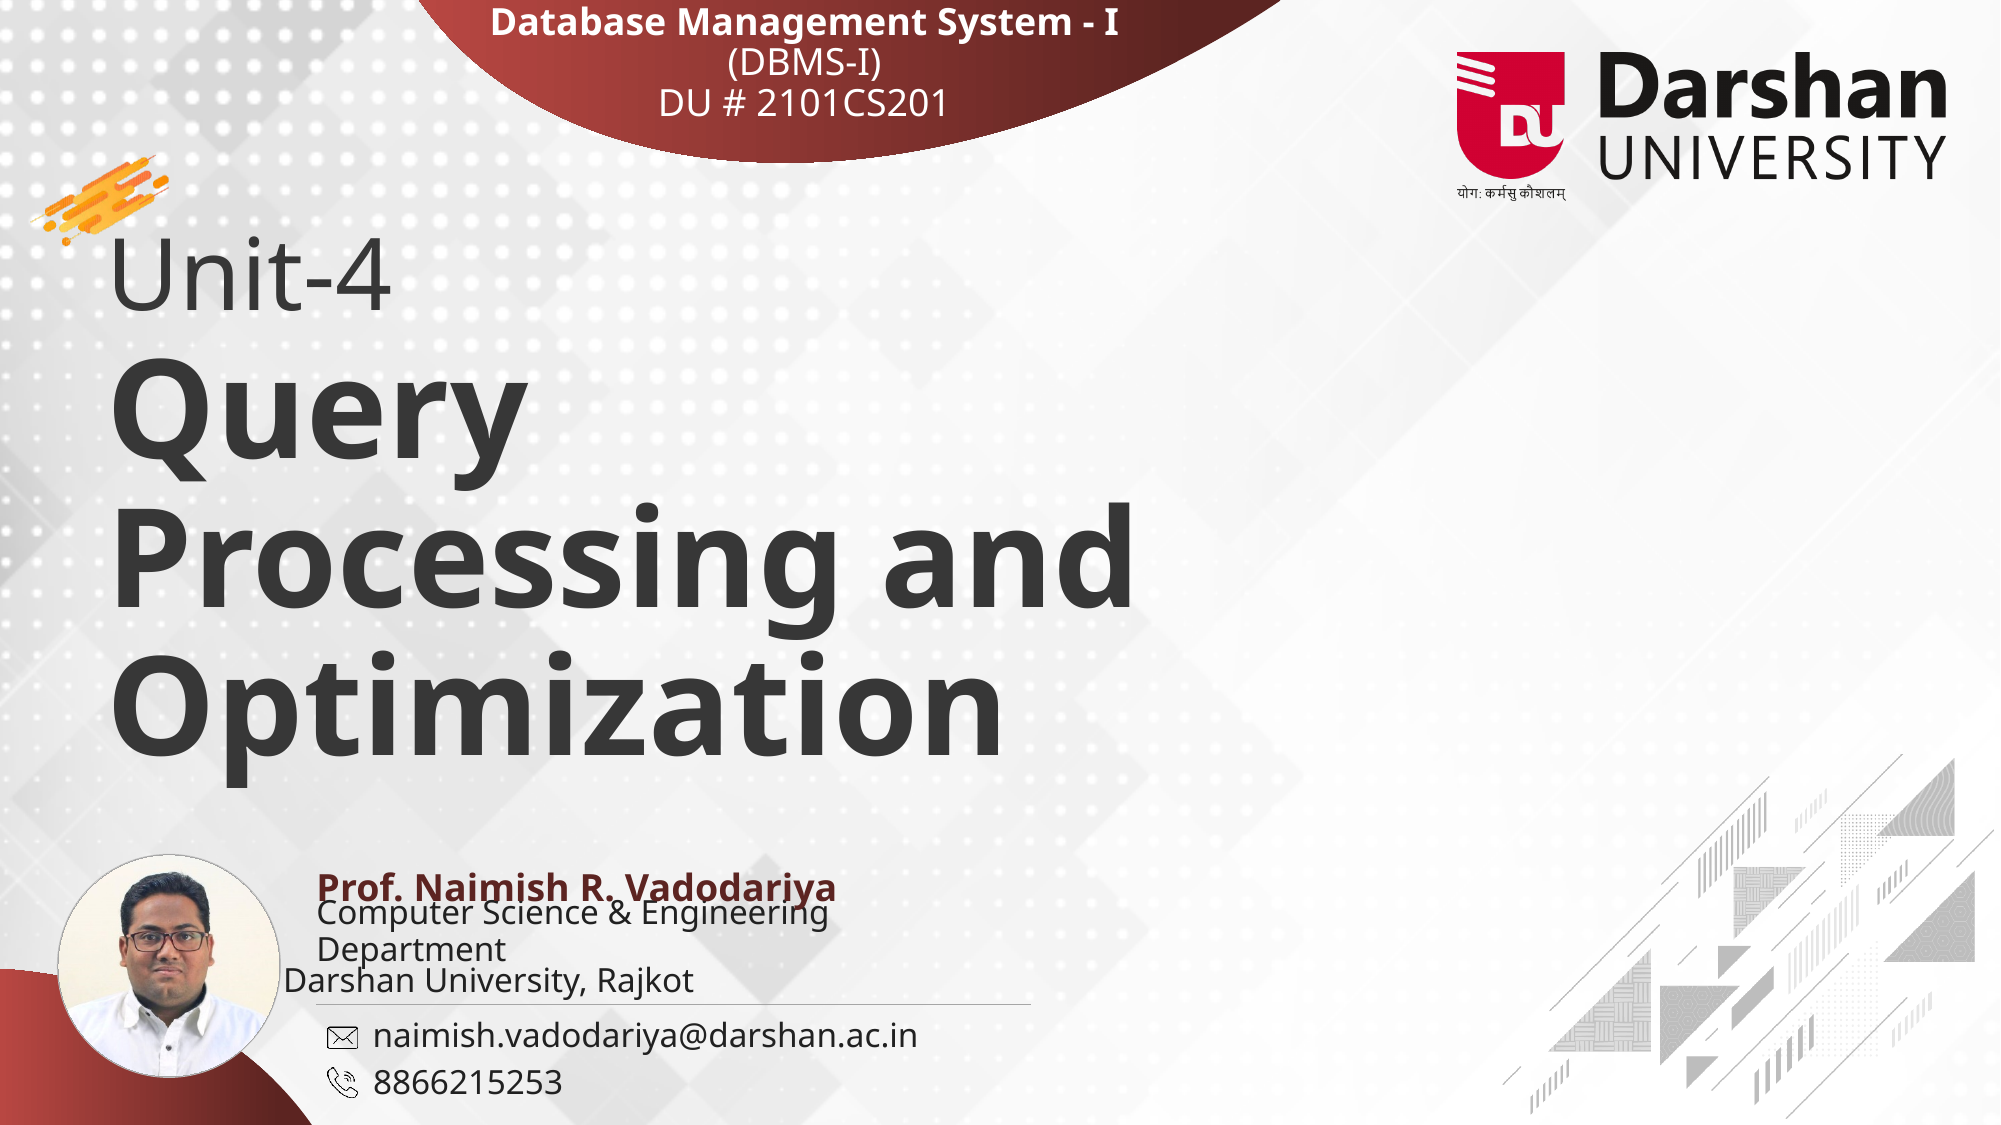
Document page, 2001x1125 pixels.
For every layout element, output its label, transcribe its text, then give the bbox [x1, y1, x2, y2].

picture [10, 137, 189, 265]
picture [327, 1022, 357, 1053]
picture [57, 854, 280, 1077]
list 8866215253 [358, 1059, 972, 1108]
list naimish.vadodariya@darshan.ac.in [357, 1013, 971, 1061]
list Prof. Naimish R. Vadodariya [301, 865, 1217, 913]
list Database Management System - I (DBMS-I) DU # 2101CS201 [423, 3, 1186, 124]
picture [327, 1067, 358, 1098]
title Unit-4 Query Processing and Optimization [91, 184, 1246, 675]
list Computer Science & Engineering Department [301, 913, 922, 956]
picture [1457, 52, 1946, 201]
